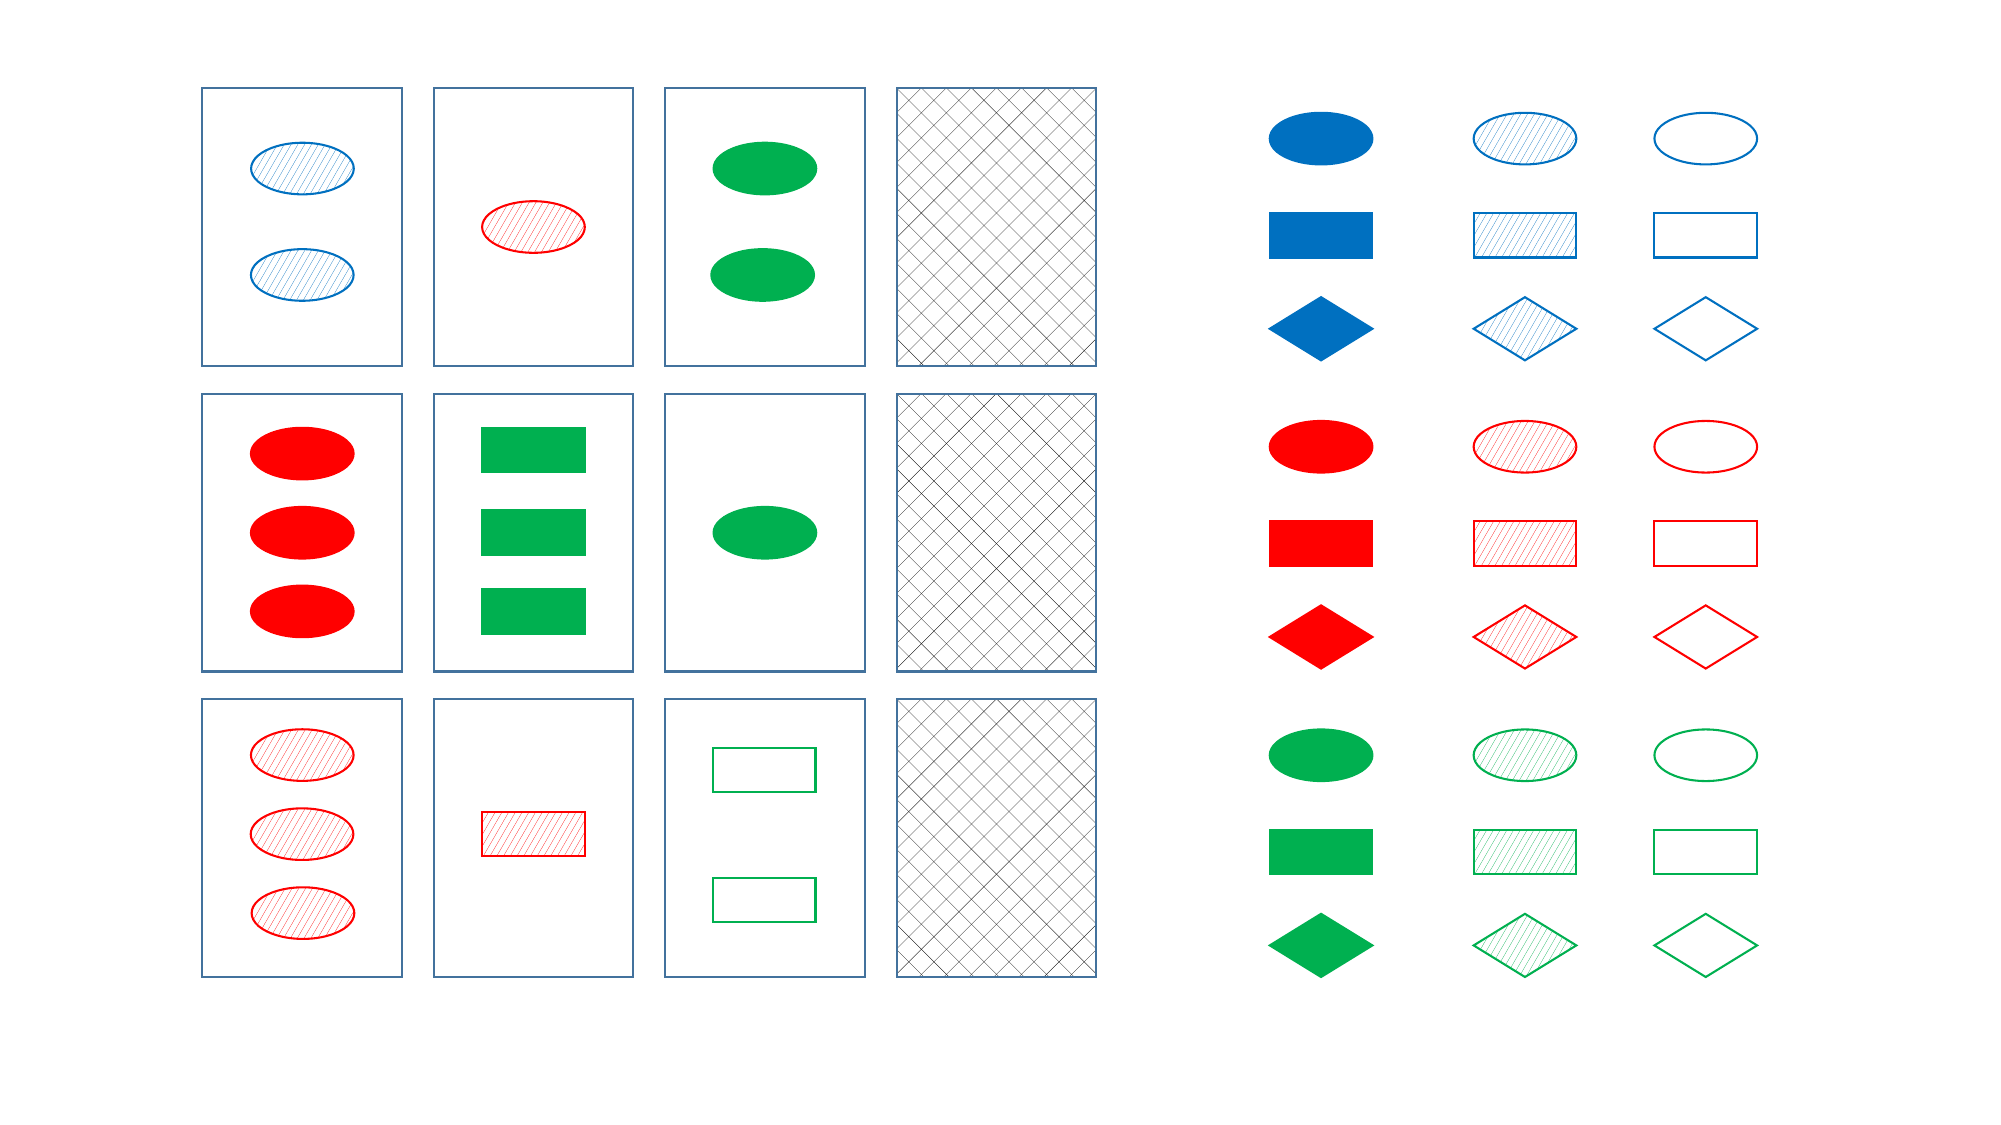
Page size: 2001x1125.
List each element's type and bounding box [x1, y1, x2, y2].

text_box [1269, 520, 1373, 567]
text_box [1471, 604, 1579, 670]
text_box [481, 811, 586, 857]
text_box [1471, 295, 1579, 362]
text_box [1267, 912, 1375, 979]
text_box [1472, 728, 1578, 783]
text_box [896, 698, 1097, 978]
text_box [1473, 212, 1577, 259]
text_box [201, 87, 403, 367]
text_box [1653, 829, 1758, 875]
text_box [1267, 295, 1375, 362]
text_box [664, 87, 866, 367]
text_box [1268, 419, 1374, 474]
text_box [250, 142, 354, 301]
text_box [1652, 295, 1760, 362]
text_box [710, 248, 816, 302]
text_box [1653, 111, 1759, 166]
text_box [664, 393, 866, 673]
text_box [481, 509, 586, 556]
text_box [249, 807, 355, 861]
text_box [712, 747, 817, 793]
text_box [1653, 419, 1759, 474]
text_box [896, 393, 1097, 673]
text_box [712, 141, 818, 196]
text_box [1473, 829, 1577, 875]
text_box [249, 426, 355, 481]
text_box [896, 87, 1097, 367]
text_box [1653, 212, 1758, 259]
text_box [1472, 111, 1578, 166]
text_box [481, 588, 586, 635]
text_box [250, 886, 356, 940]
text_box [433, 698, 634, 978]
text_box [481, 200, 586, 254]
text_box [1473, 520, 1577, 567]
text_box [1652, 912, 1760, 979]
text_box [1653, 728, 1759, 783]
text_box [1652, 604, 1760, 670]
text_box [1267, 604, 1375, 670]
text_box [1472, 419, 1578, 474]
text_box [201, 698, 403, 978]
text_box [433, 393, 634, 673]
text_box [712, 505, 818, 560]
text_box [1268, 728, 1374, 783]
text_box [433, 87, 634, 367]
text_box [664, 698, 866, 978]
text_box [249, 728, 355, 782]
text_box [1269, 829, 1373, 875]
text_box [1653, 520, 1758, 567]
text_box [201, 393, 403, 673]
text_box [481, 427, 586, 473]
text_box [1471, 912, 1579, 979]
text_box [712, 877, 817, 923]
text_box [1269, 212, 1373, 259]
text_box [249, 584, 355, 639]
text_box [249, 505, 355, 560]
text_box [1268, 111, 1374, 166]
